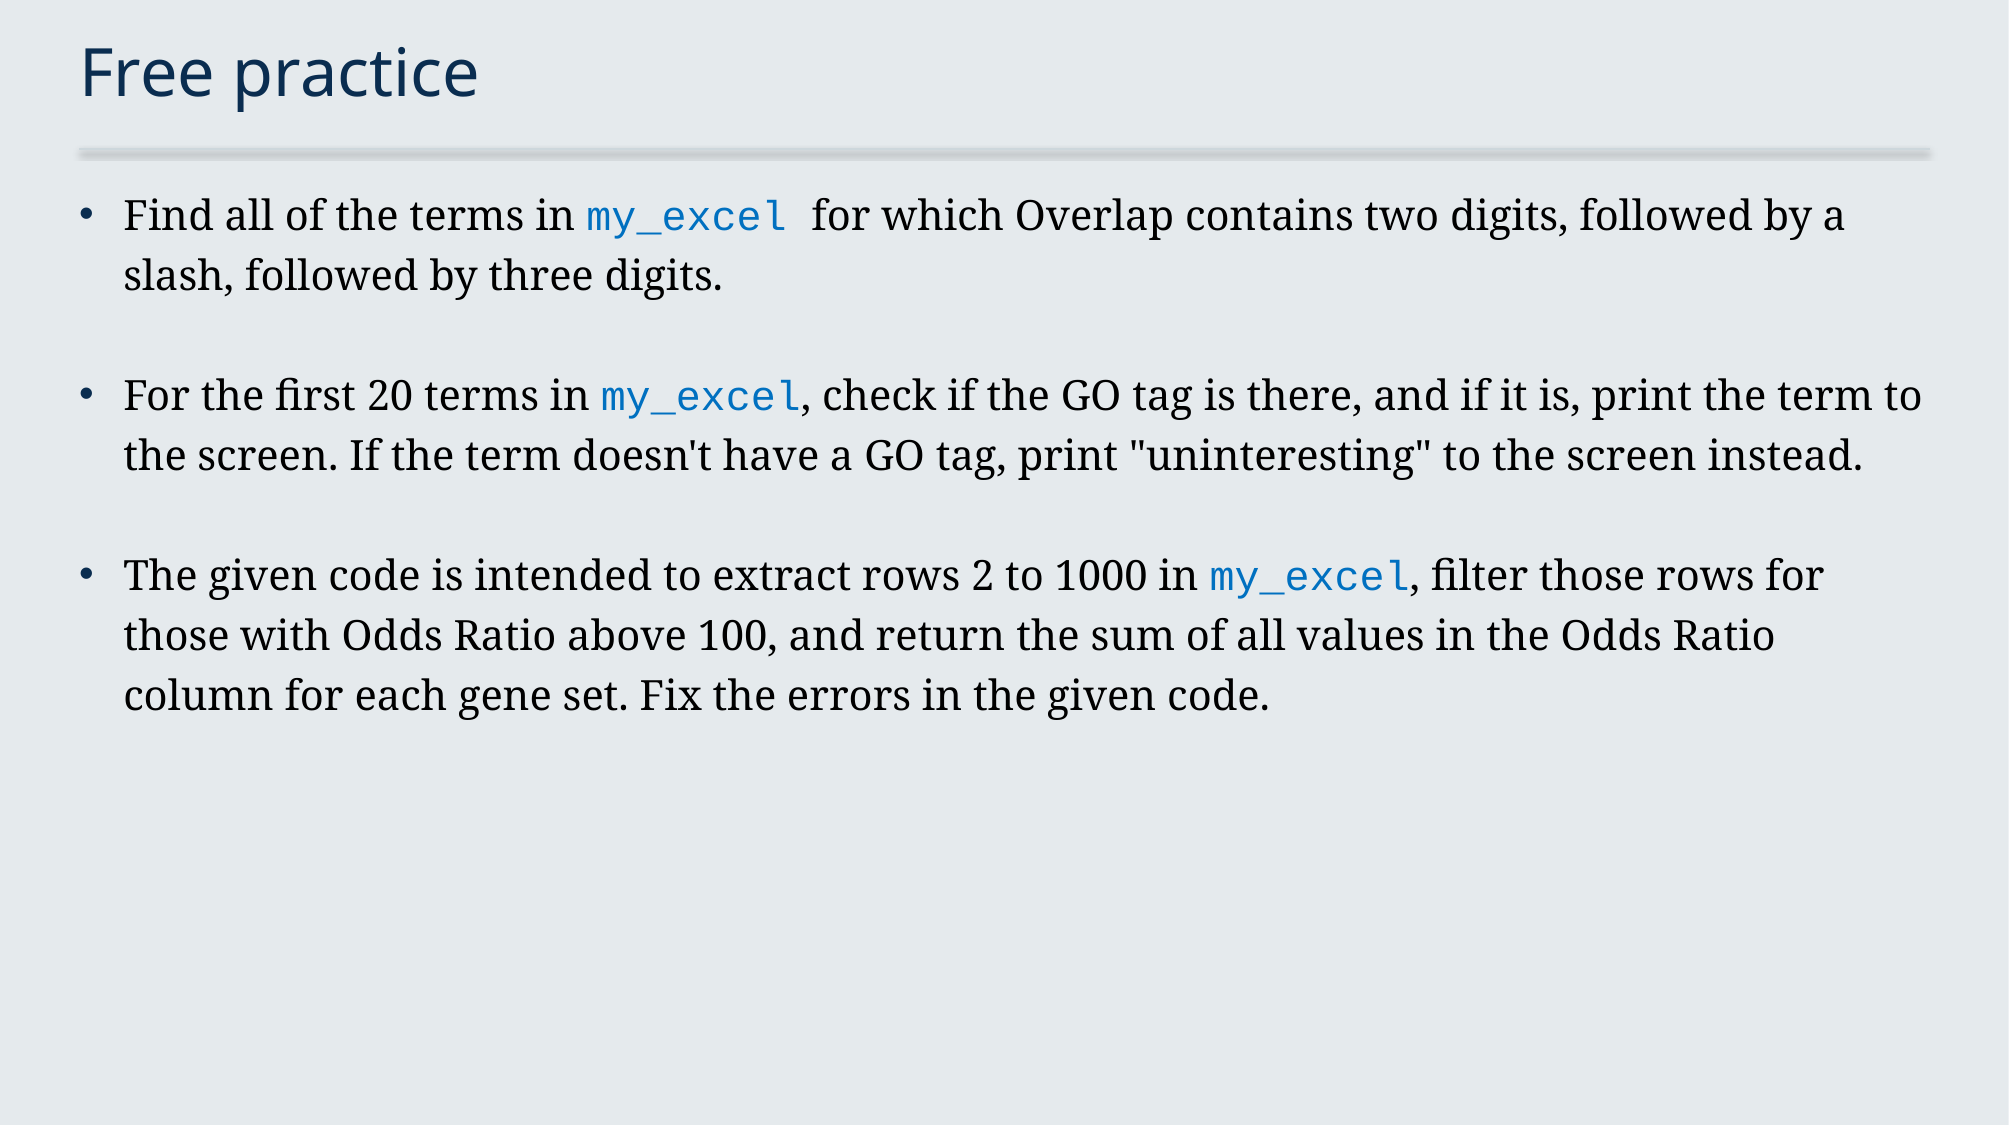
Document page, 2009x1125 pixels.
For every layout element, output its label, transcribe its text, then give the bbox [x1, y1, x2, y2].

list Find all of the terms in my_excel for which Overlap contains two digits, followed by a slash, followed by three digits. For the first 20 terms in my_excel, check if the GO tag is there, and if it is, print the term to the screen. If the term doesn't have a GO tag, print "uninteresting" to the screen instead. The given code is intended to extract rows 2 to 1000 in my_excel, filter those rows for those with Odds Ratio above 100, and return the sum of all values in the Odds Ratio column for each gene set. Fix the errors in the given code. [79, 178, 1930, 976]
title Free practice [79, 29, 1930, 148]
